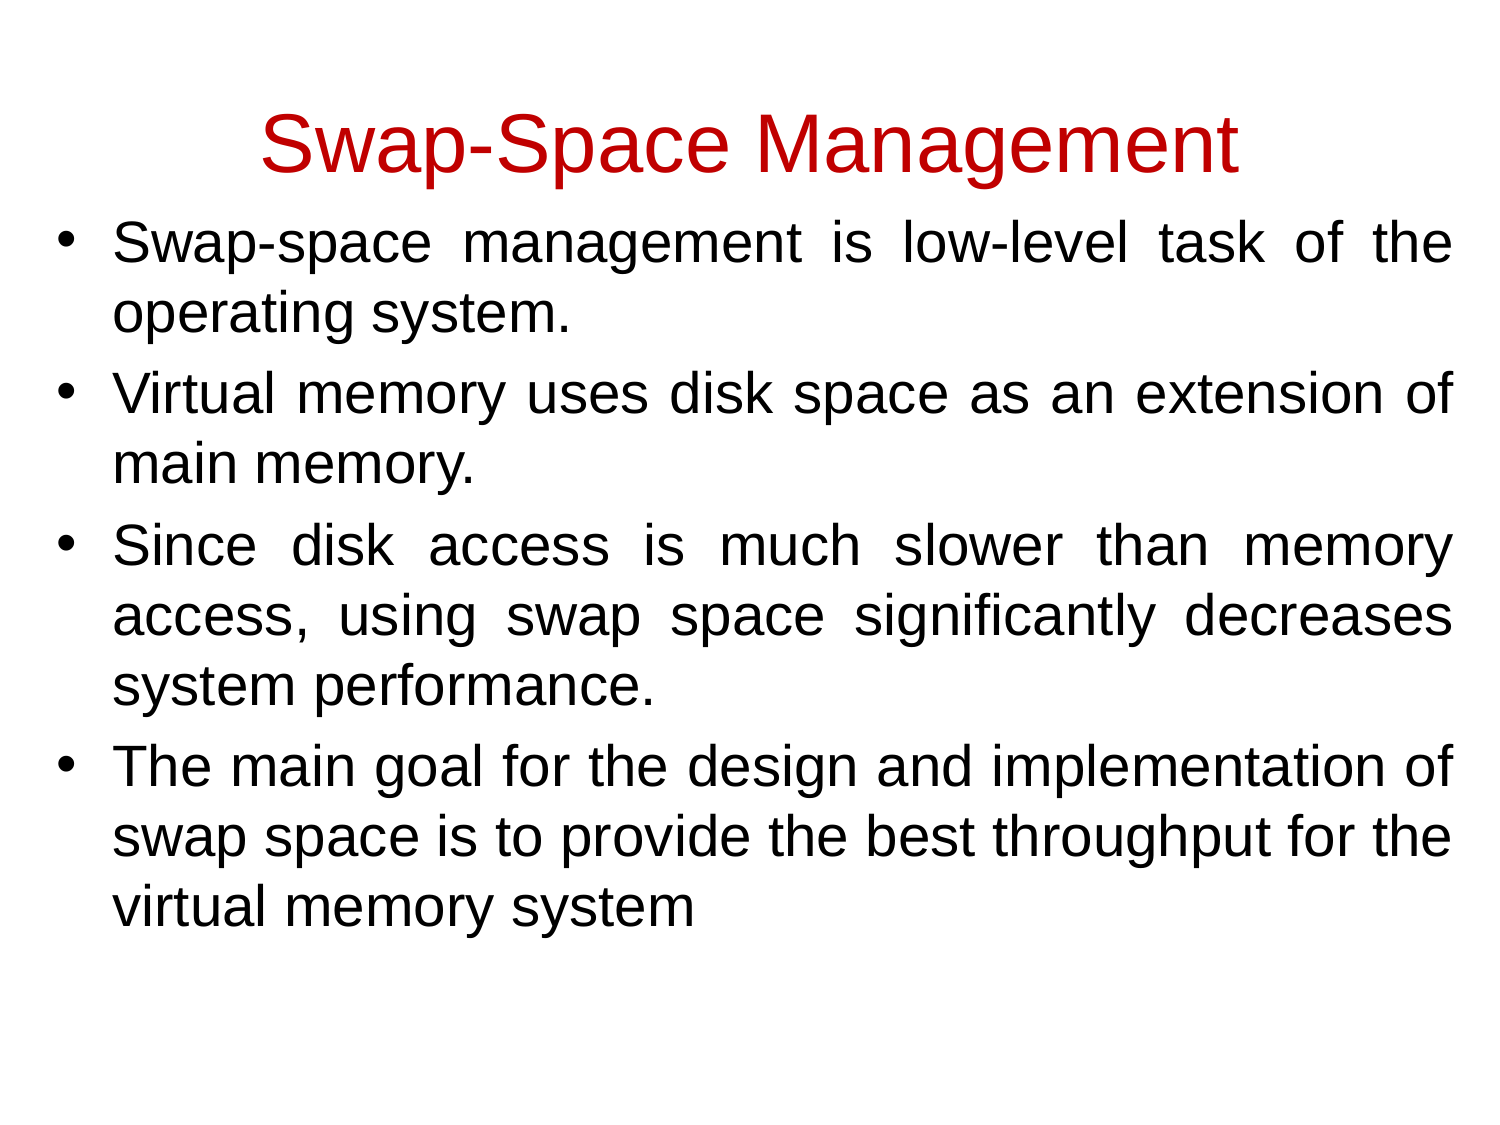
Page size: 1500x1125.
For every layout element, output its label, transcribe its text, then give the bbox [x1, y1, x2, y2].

text_box Swap-space management is low-level task of the operating system. Virtual memory uses disk space as an extension of main memory. Since disk access is much slower than memory access, using swap space significantly decreases system performance. The main goal for the design and implementation of swap space is to provide the best throughput for the virtual memory system [41, 196, 1471, 1094]
text_box Swap-Space Management [75, 45, 1425, 196]
